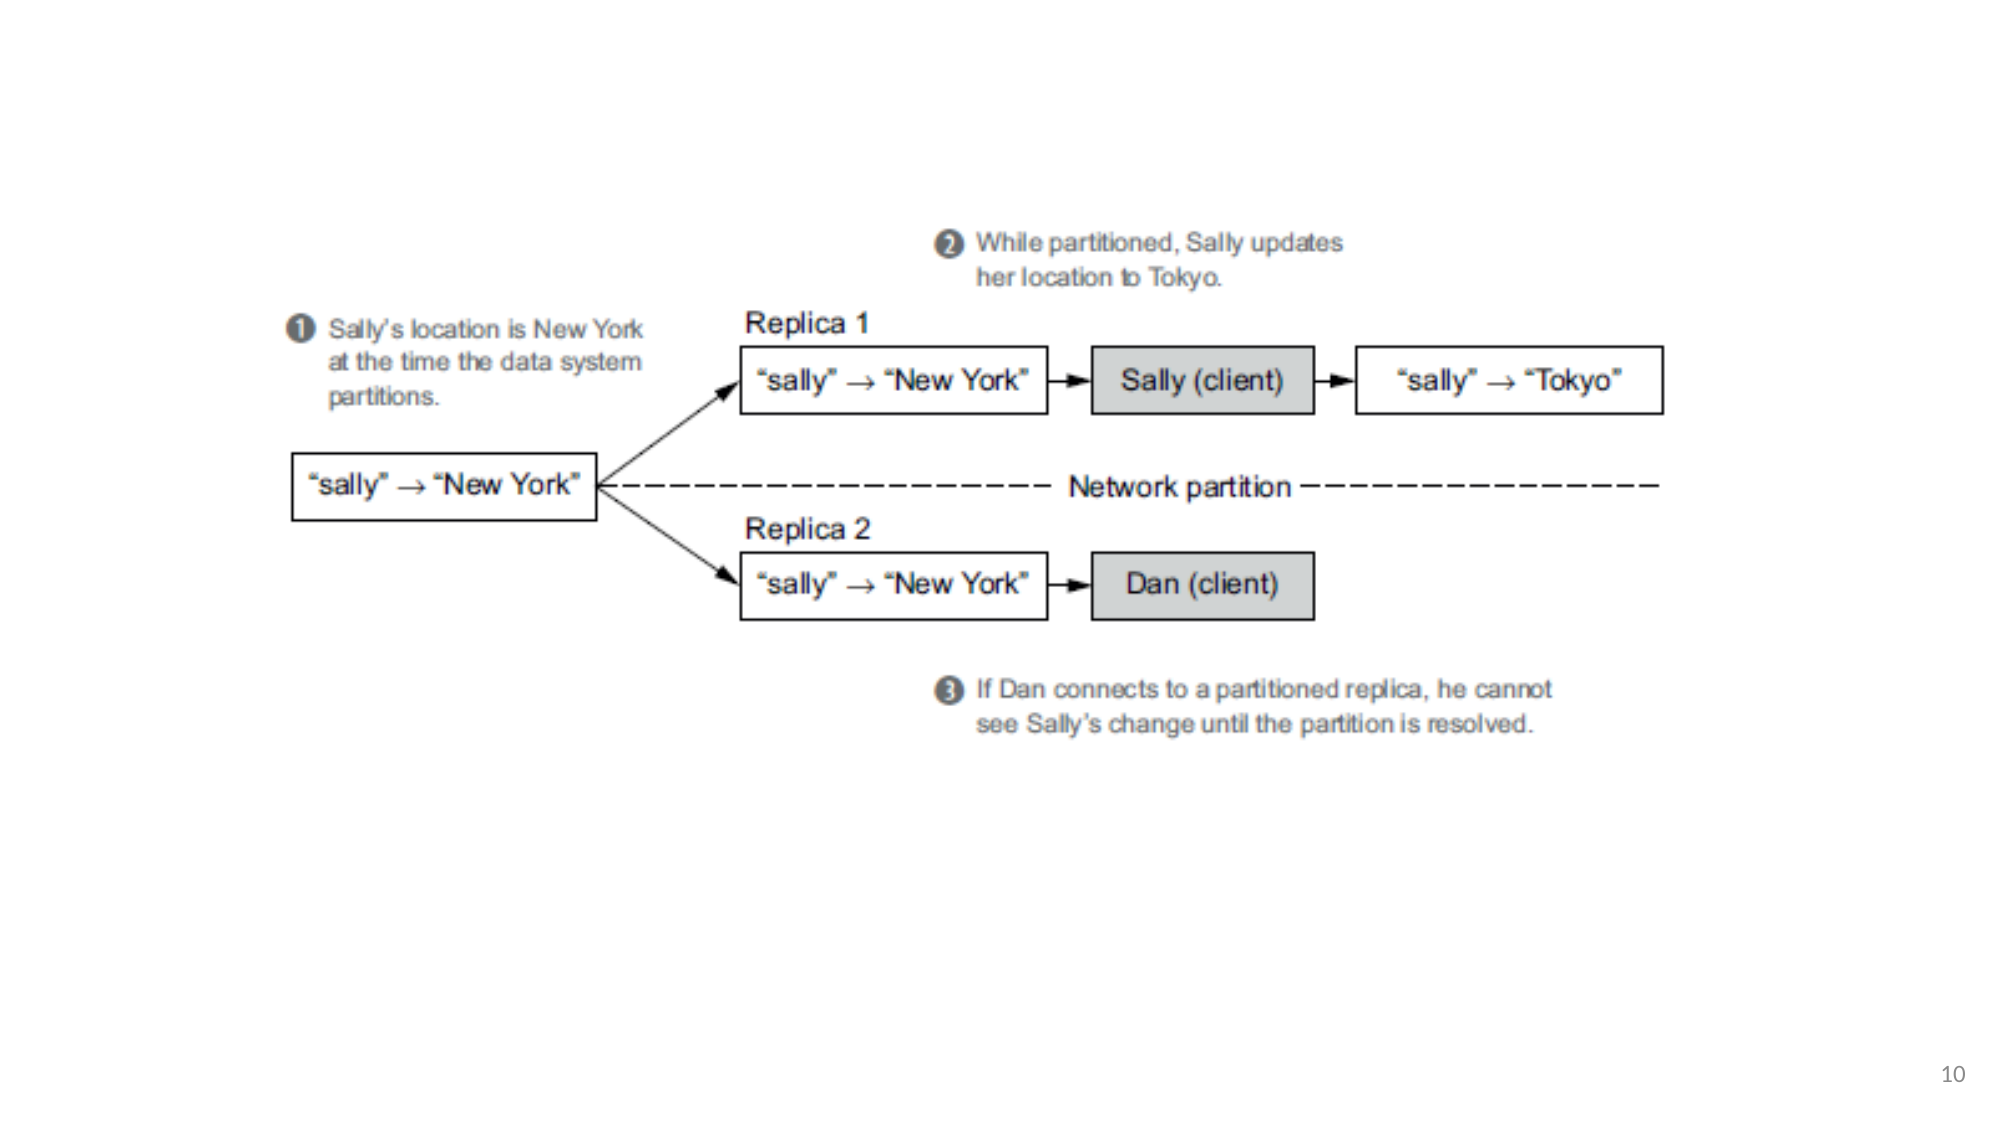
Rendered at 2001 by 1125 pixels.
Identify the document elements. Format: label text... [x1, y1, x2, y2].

slide_number 10 [1530, 1042, 1981, 1103]
picture [261, 190, 1755, 765]
